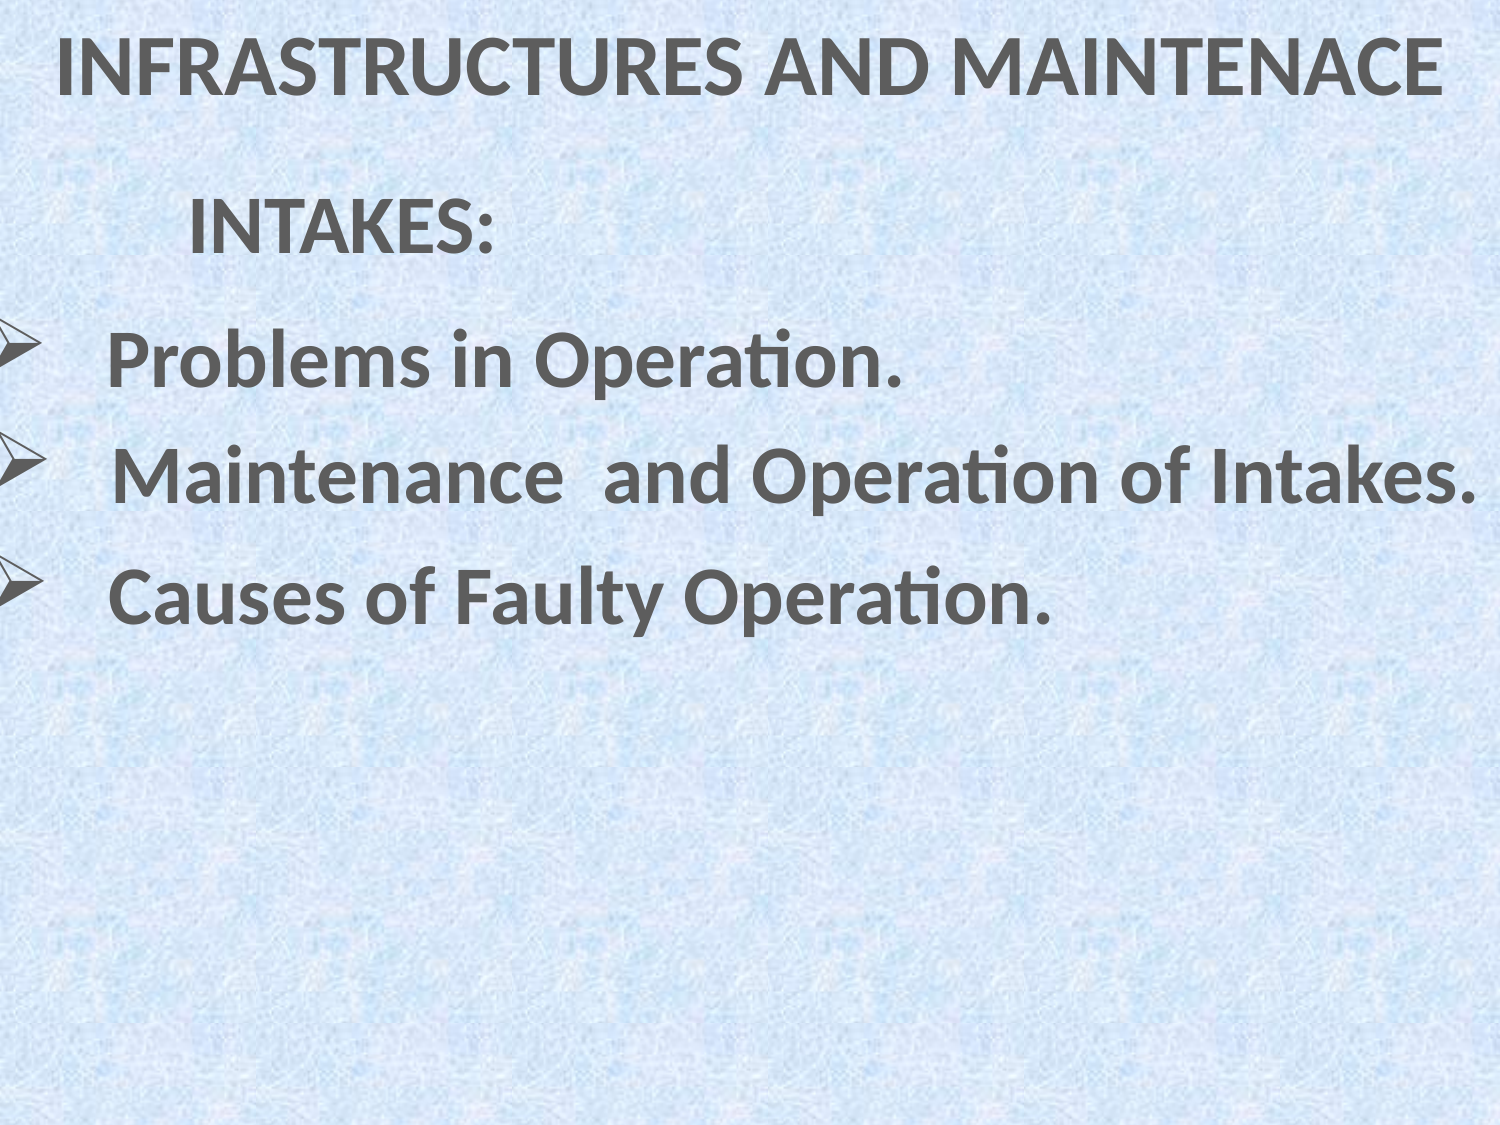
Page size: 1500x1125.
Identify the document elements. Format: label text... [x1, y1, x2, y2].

picture [0, 0, 1500, 1125]
text_box Problems in Operation. [0, 296, 922, 412]
text_box 1. INTAKES: [0, 162, 513, 278]
text_box Maintenance and Operation of Intakes. [0, 412, 1496, 528]
text_box INFRASTRUCTURES AND MAINTENACE [39, 0, 1461, 120]
text_box Causes of Faulty Operation. [0, 533, 1071, 649]
